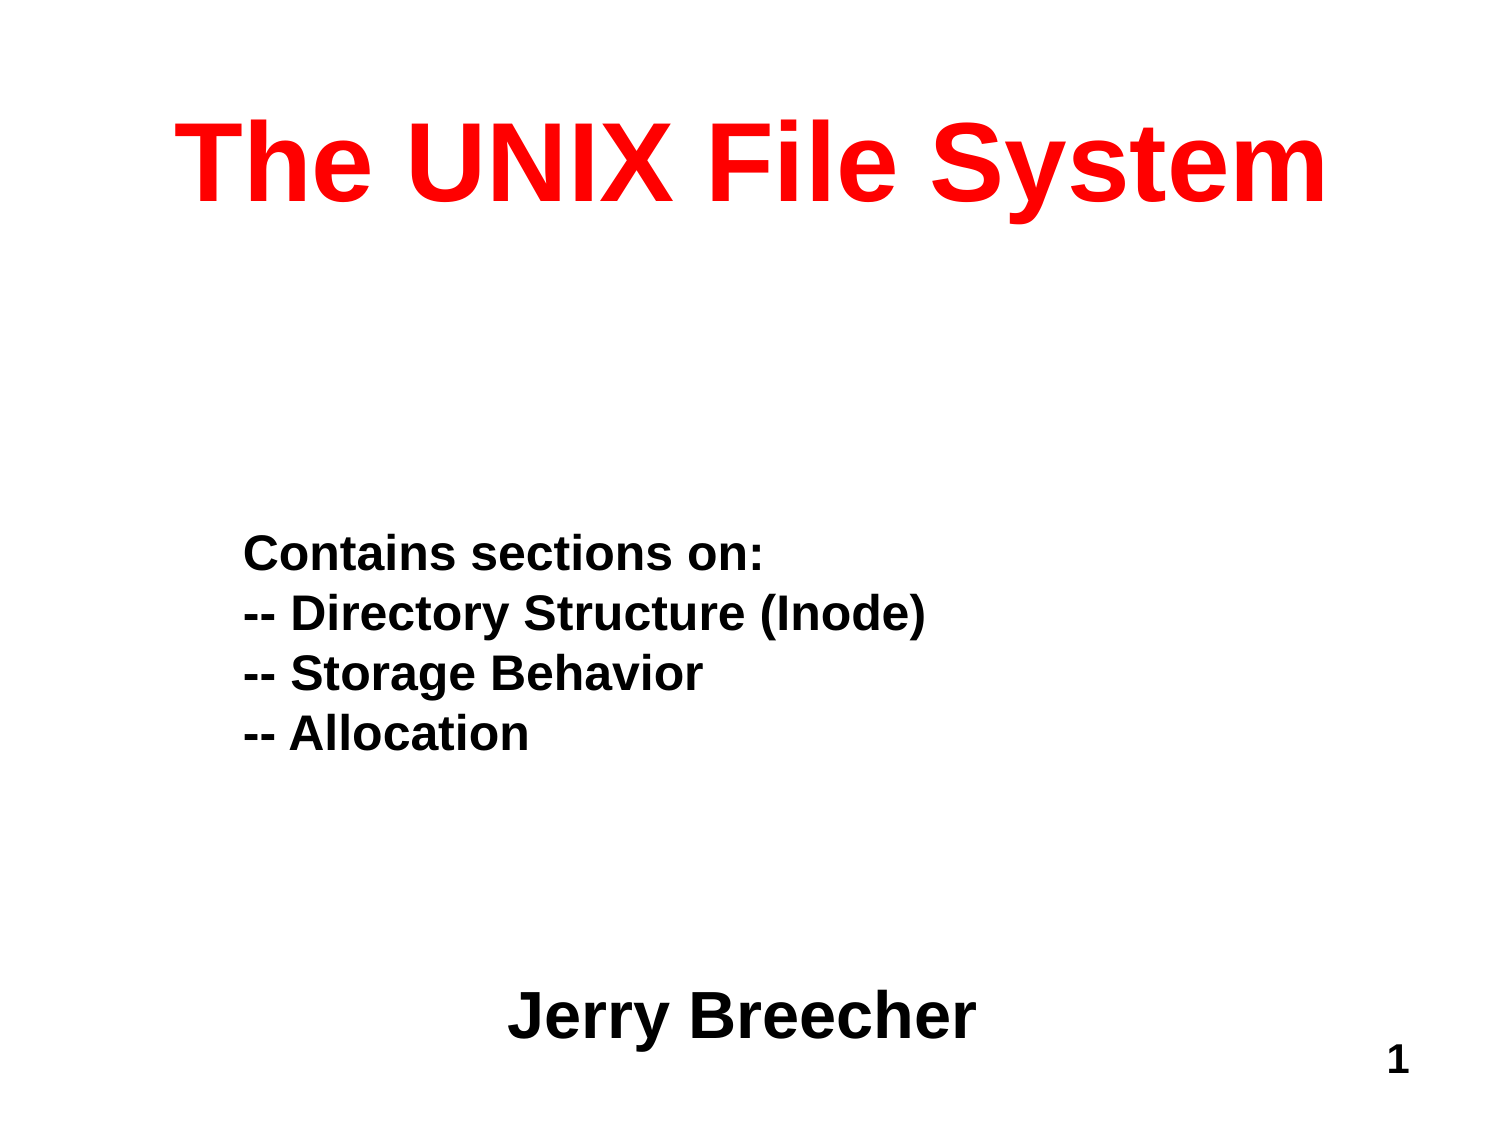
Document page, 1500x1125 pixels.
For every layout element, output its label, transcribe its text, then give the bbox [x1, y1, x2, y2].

title The UNIX File System [75, 75, 1431, 238]
text_box Contains sections on: -- Directory Structure (Inode) -- Storage Behavior -- Allocation [228, 513, 956, 889]
text_box Jerry Breecher [53, 964, 1431, 1060]
slide_number 1 [1074, 1060, 1426, 1103]
